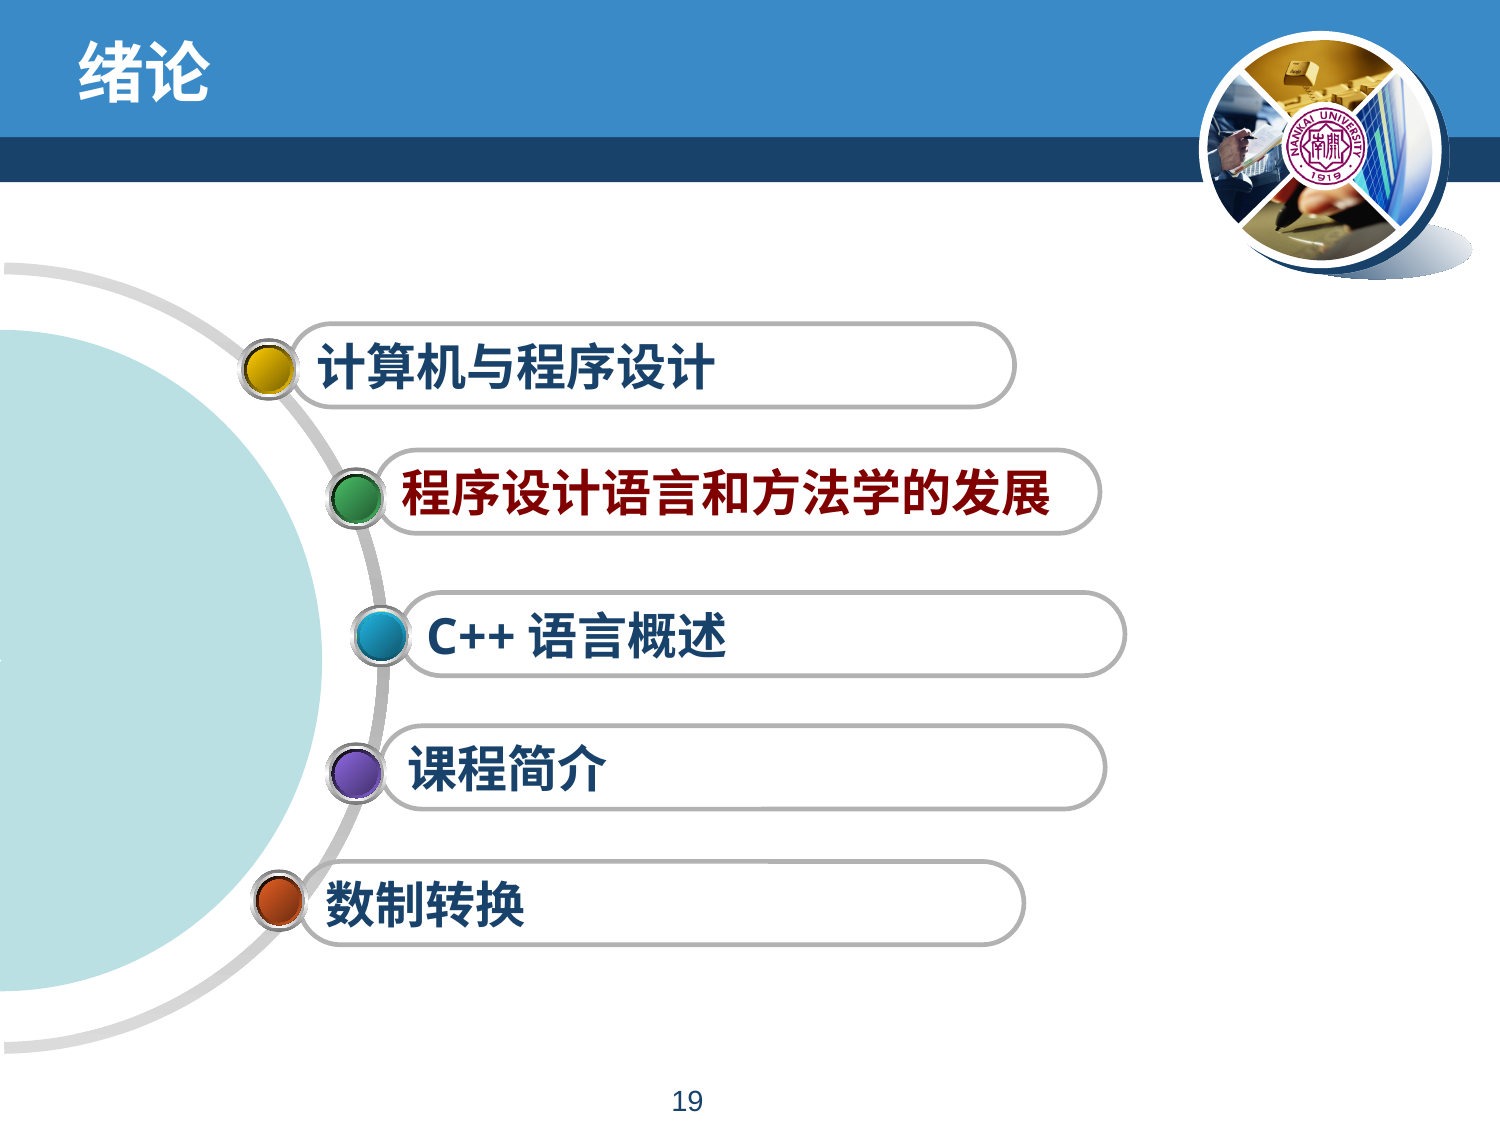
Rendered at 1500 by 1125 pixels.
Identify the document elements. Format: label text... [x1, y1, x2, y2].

title 绪论 [62, 24, 1275, 118]
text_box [0, 262, 1125, 1054]
slide_number 18 [512, 1074, 863, 1114]
picture [1207, 40, 1433, 261]
